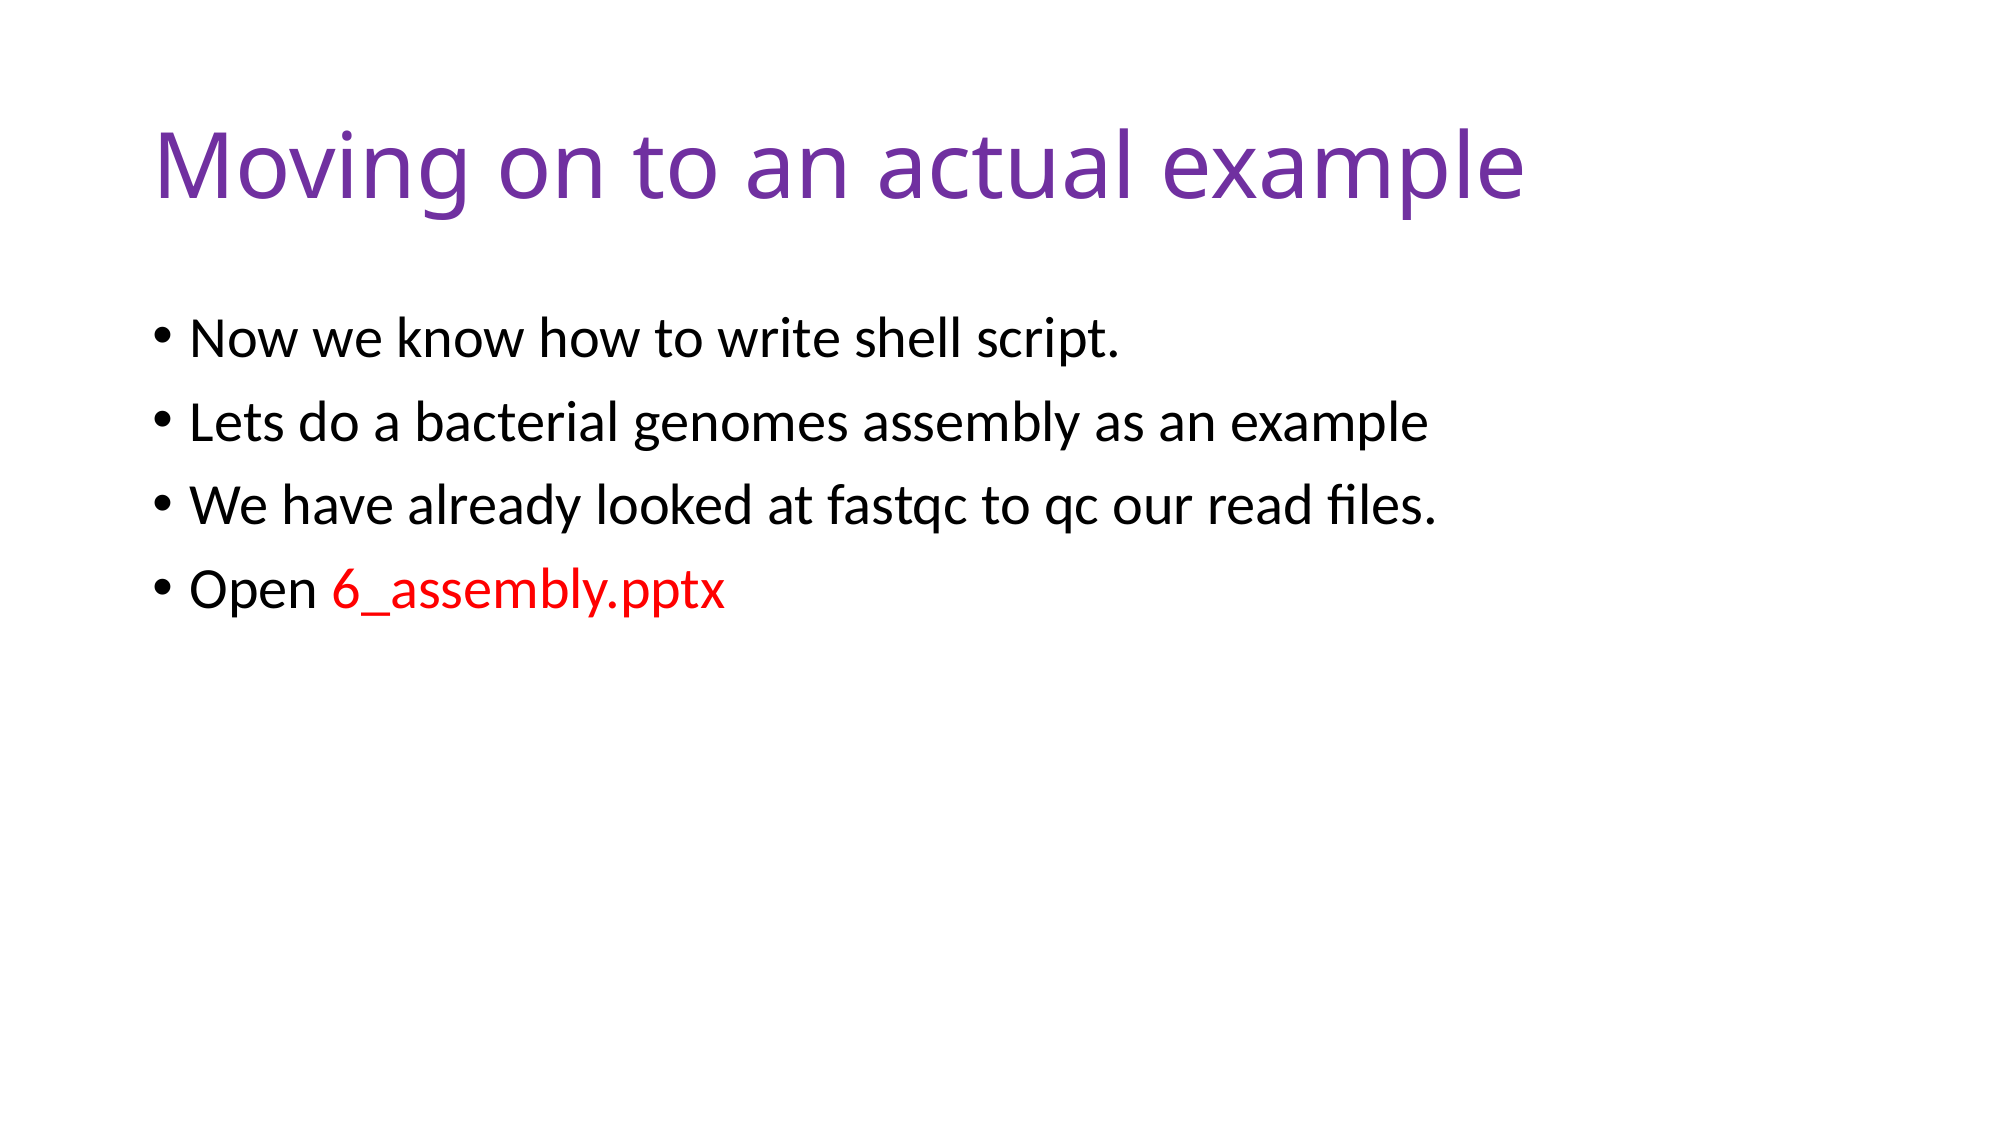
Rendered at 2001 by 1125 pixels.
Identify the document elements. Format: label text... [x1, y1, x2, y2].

list Now we know how to write shell script. Lets do a bacterial genomes assembly as an example We have already looked at fastqc to qc our read files. Open 6_assembly.pptx [137, 299, 1863, 1014]
title Moving on to an actual example [137, 59, 1863, 278]
